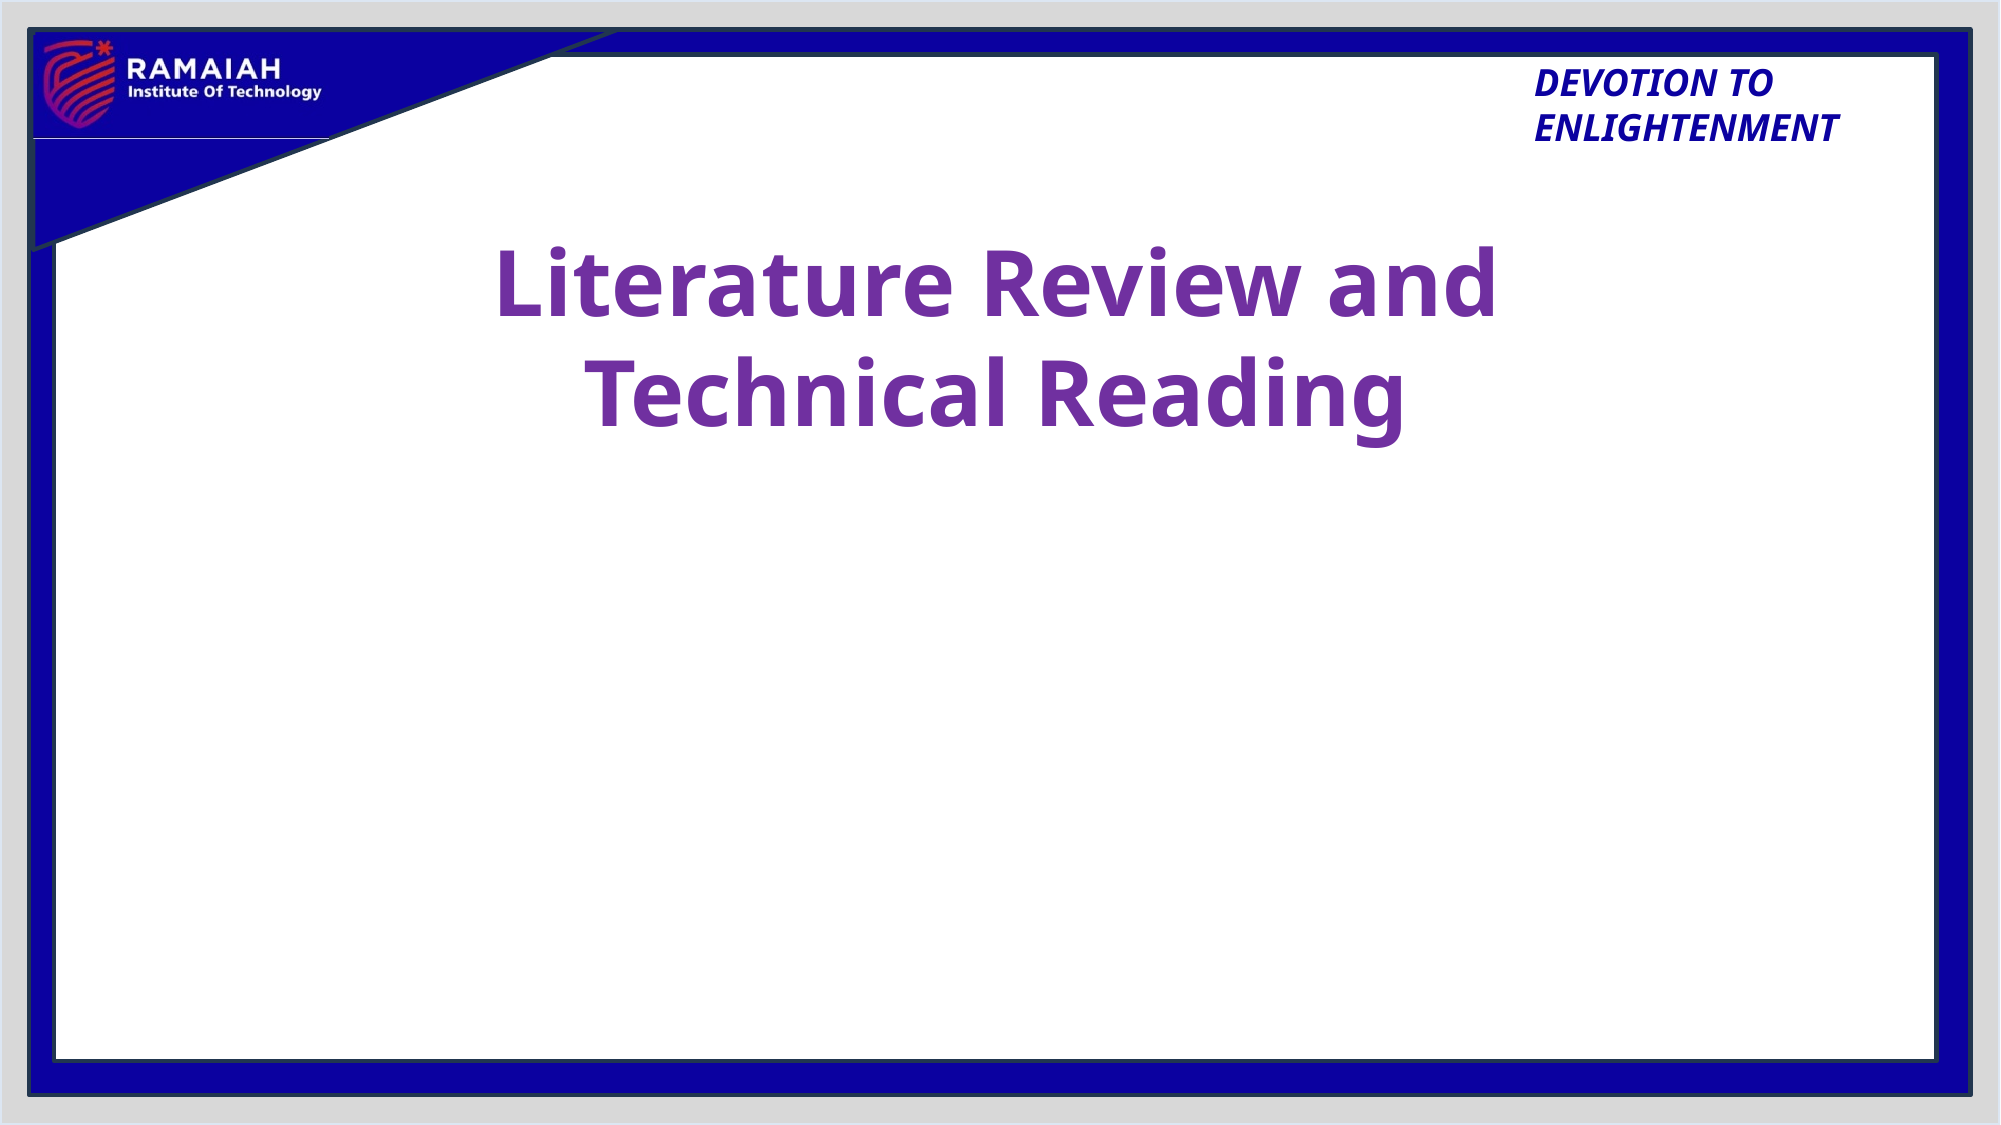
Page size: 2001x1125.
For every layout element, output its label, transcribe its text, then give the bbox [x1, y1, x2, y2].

picture [33, 35, 329, 139]
title Literature Review and Technical Reading [321, 217, 1672, 490]
